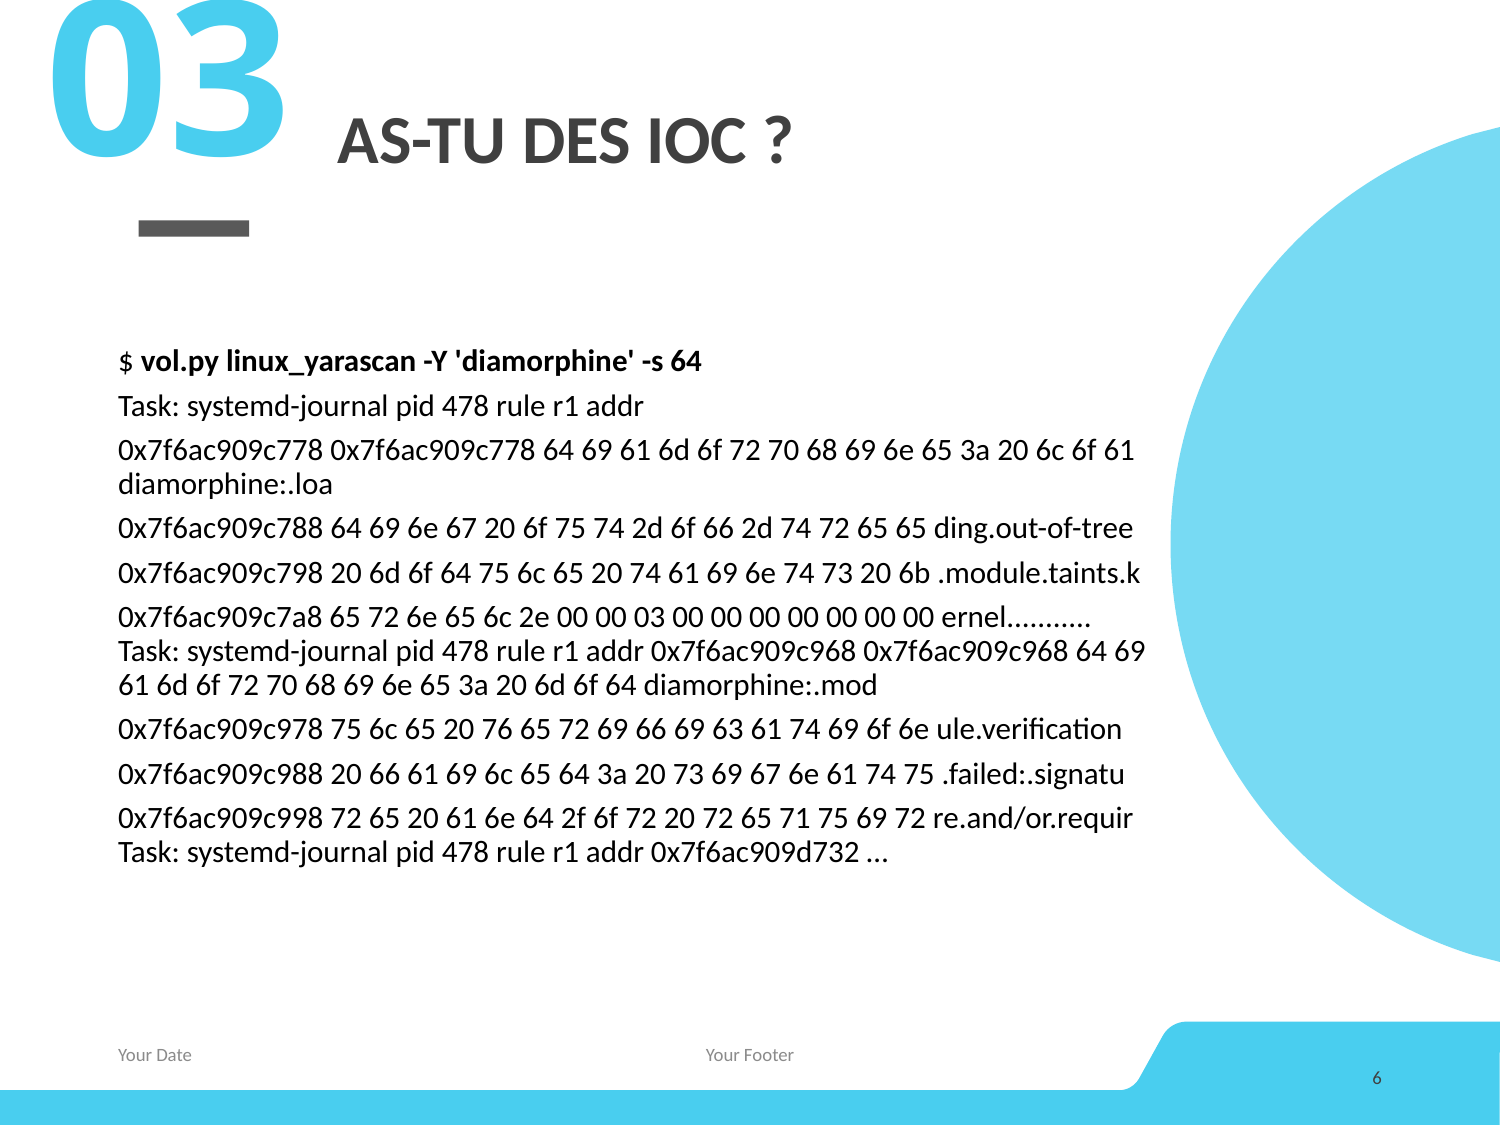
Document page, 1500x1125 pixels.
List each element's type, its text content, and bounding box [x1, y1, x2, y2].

slide_number Your Date [103, 1023, 441, 1084]
slide_number 6 [1059, 1047, 1397, 1108]
text_box [1169, 125, 1500, 964]
list 03 [0, 0, 307, 213]
title AS-TU DES IOC ? [322, 74, 1004, 292]
footer Your Footer [496, 1023, 1004, 1084]
list $ vol.py linux_yarascan -Y 'diamorphine' -s 64 Task: systemd-journal pid 478 rule r1 addr 0x7f6ac909c778 0x7f6ac909c778 64 69 61 6d 6f 72 70 68 69 6e 65 3a 20 6c 6f 61 diamorphine:.loa 0x7f6ac909c788 64 69 6e 67 20 6f 75 74 2d 6f 66 2d 74 72 65 65 ding.out-of-tree 0x7f6ac909c798 20 6d 6f 64 75 6c 65 20 74 61 69 6e 74 73 20 6b .module.taints.k 0x7f6ac909c7a8 65 72 6e 65 6c 2e 00 00 03 00 00 00 00 00 00 00 ernel........... Task: systemd-journal pid 478 rule r1 addr 0x7f6ac909c968 0x7f6ac909c968 64 69 61 6d 6f 72 70 68 69 6e 65 3a 20 6d 6f 64 diamorphine:.mod 0x7f6ac909c978 75 6c 65 20 76 65 72 69 66 69 63 61 74 69 6f 6e ule.verification 0x7f6ac909c988 20 66 61 69 6c 65 64 3a 20 73 69 67 6e 61 74 75 .failed:.signatu 0x7f6ac909c998 72 65 20 61 6e 64 2f 6f 72 20 72 65 71 75 69 72 re.and/or.requir Task: systemd-journal pid 478 rule r1 addr 0x7f6ac909d732 … [103, 337, 1171, 976]
